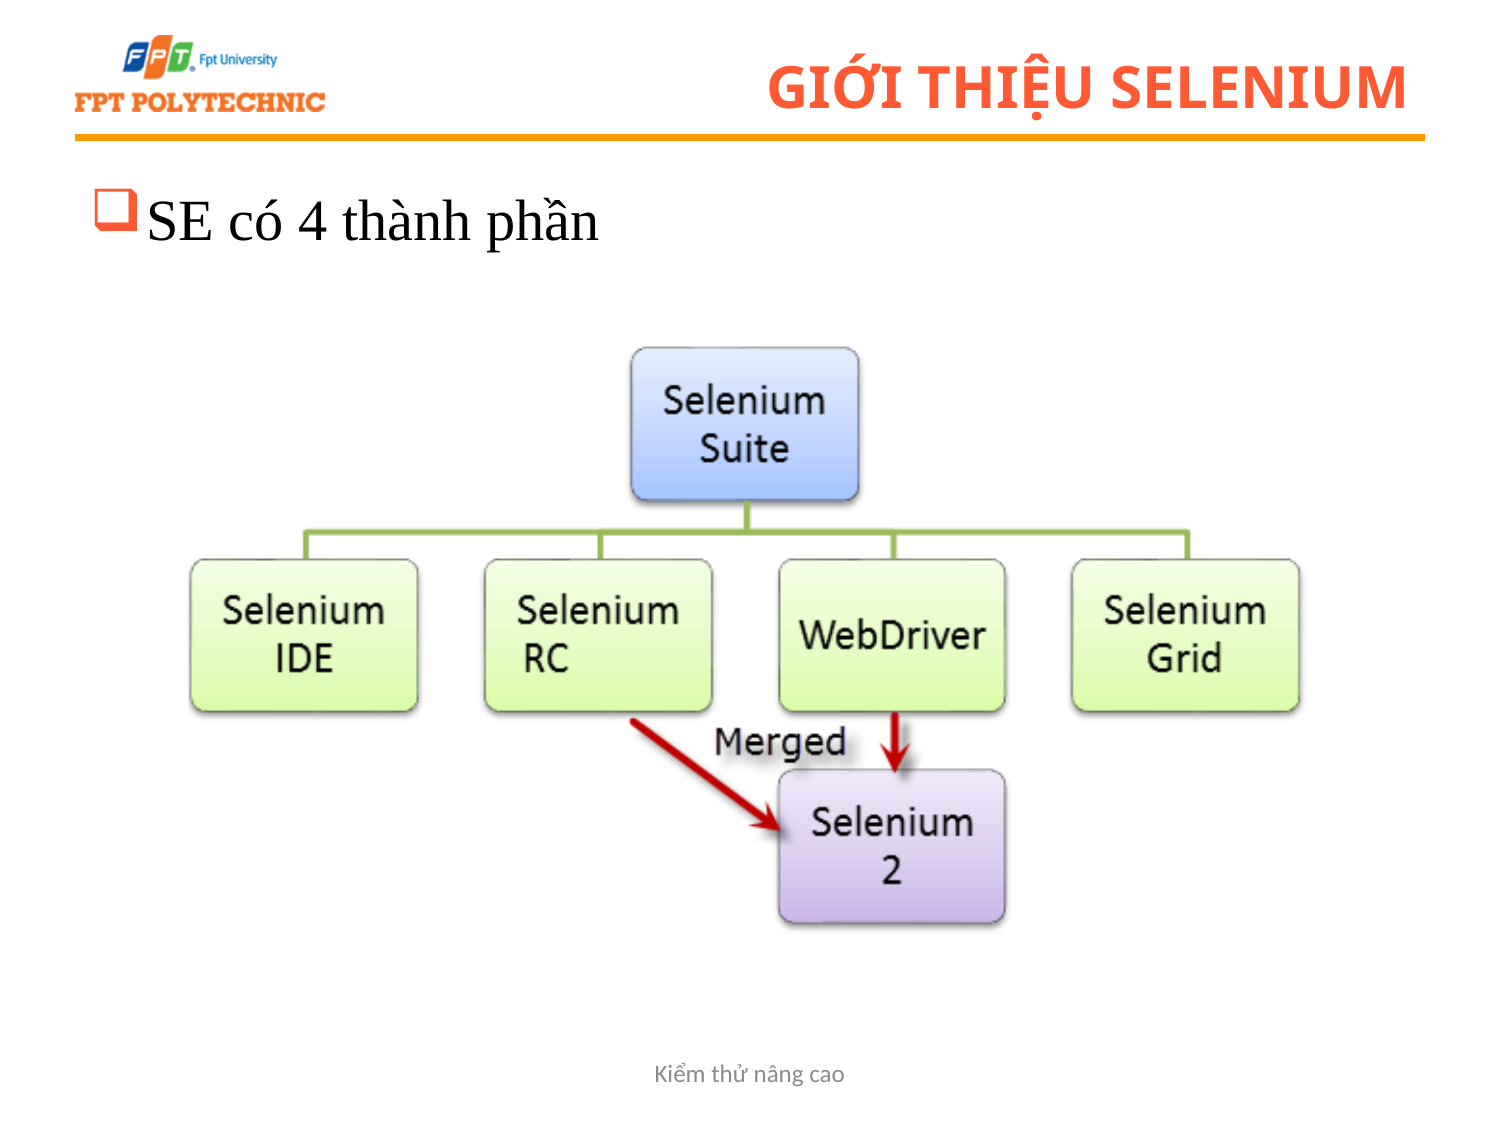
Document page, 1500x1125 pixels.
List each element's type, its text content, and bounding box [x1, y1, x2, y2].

picture [75, 35, 325, 112]
title Giới thiệu Selenium [337, 45, 1425, 125]
picture [188, 324, 1312, 951]
list SE có 4 thành phần [75, 174, 1425, 1038]
footer Kiểm thử nâng cao [512, 1042, 988, 1103]
